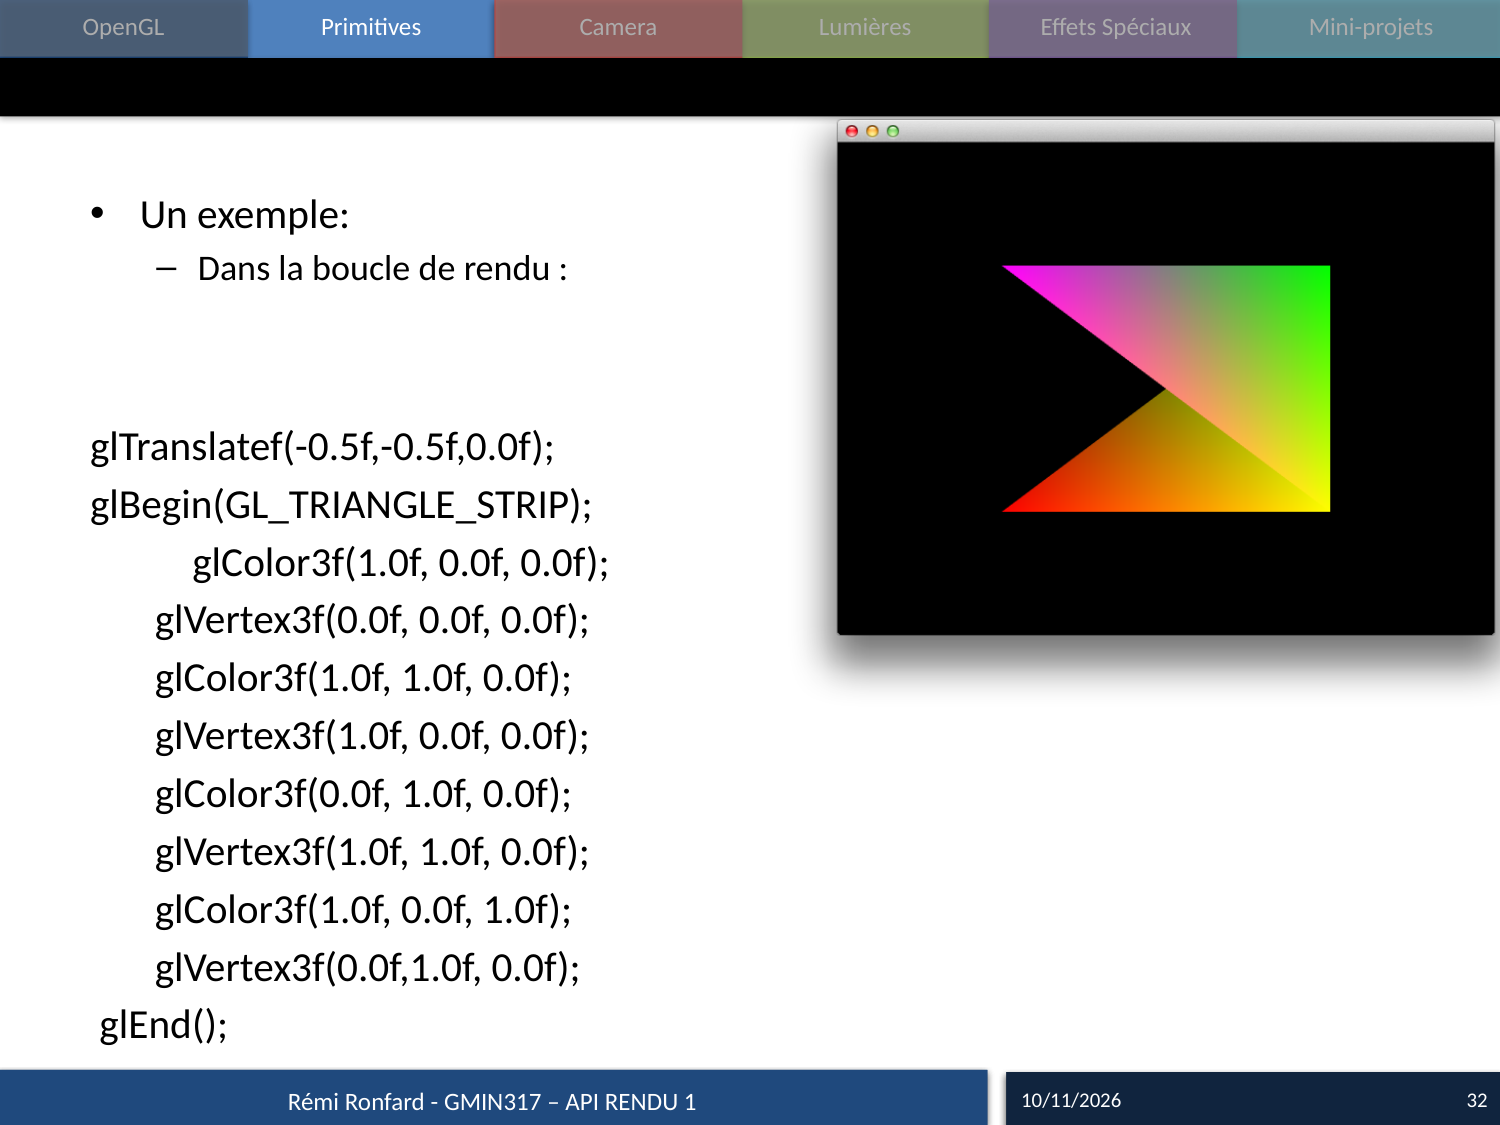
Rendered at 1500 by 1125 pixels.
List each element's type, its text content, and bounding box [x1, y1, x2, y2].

slide_number 32 [1153, 1071, 1500, 1125]
footer Rémi Ronfard - GMIN317 – API RENDU 1 [0, 1072, 988, 1125]
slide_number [1006, 1070, 1153, 1125]
list Un exemple: Dans la boucle de rendu : glTranslatef(-0.5f,-0.5f,0.0f); glBegin(GL_TRIANGLE_STRIP); glColor3f(1.0f, 0.0f, 0.0f); glVertex3f(0.0f, 0.0f, 0.0f); glColor3f(1.0f, 1.0f, 0.0f); glVertex3f(1.0f, 0.0f, 0.0f); glColor3f(0.0f, 1.0f, 0.0f); glVertex3f(1.0f, 1.0f, 0.0f); glColor3f(1.0f, 0.0f, 1.0f); glVertex3f(0.0f,1.0f, 0.0f); glEnd(); [75, 179, 1425, 1058]
picture [779, 83, 1500, 716]
